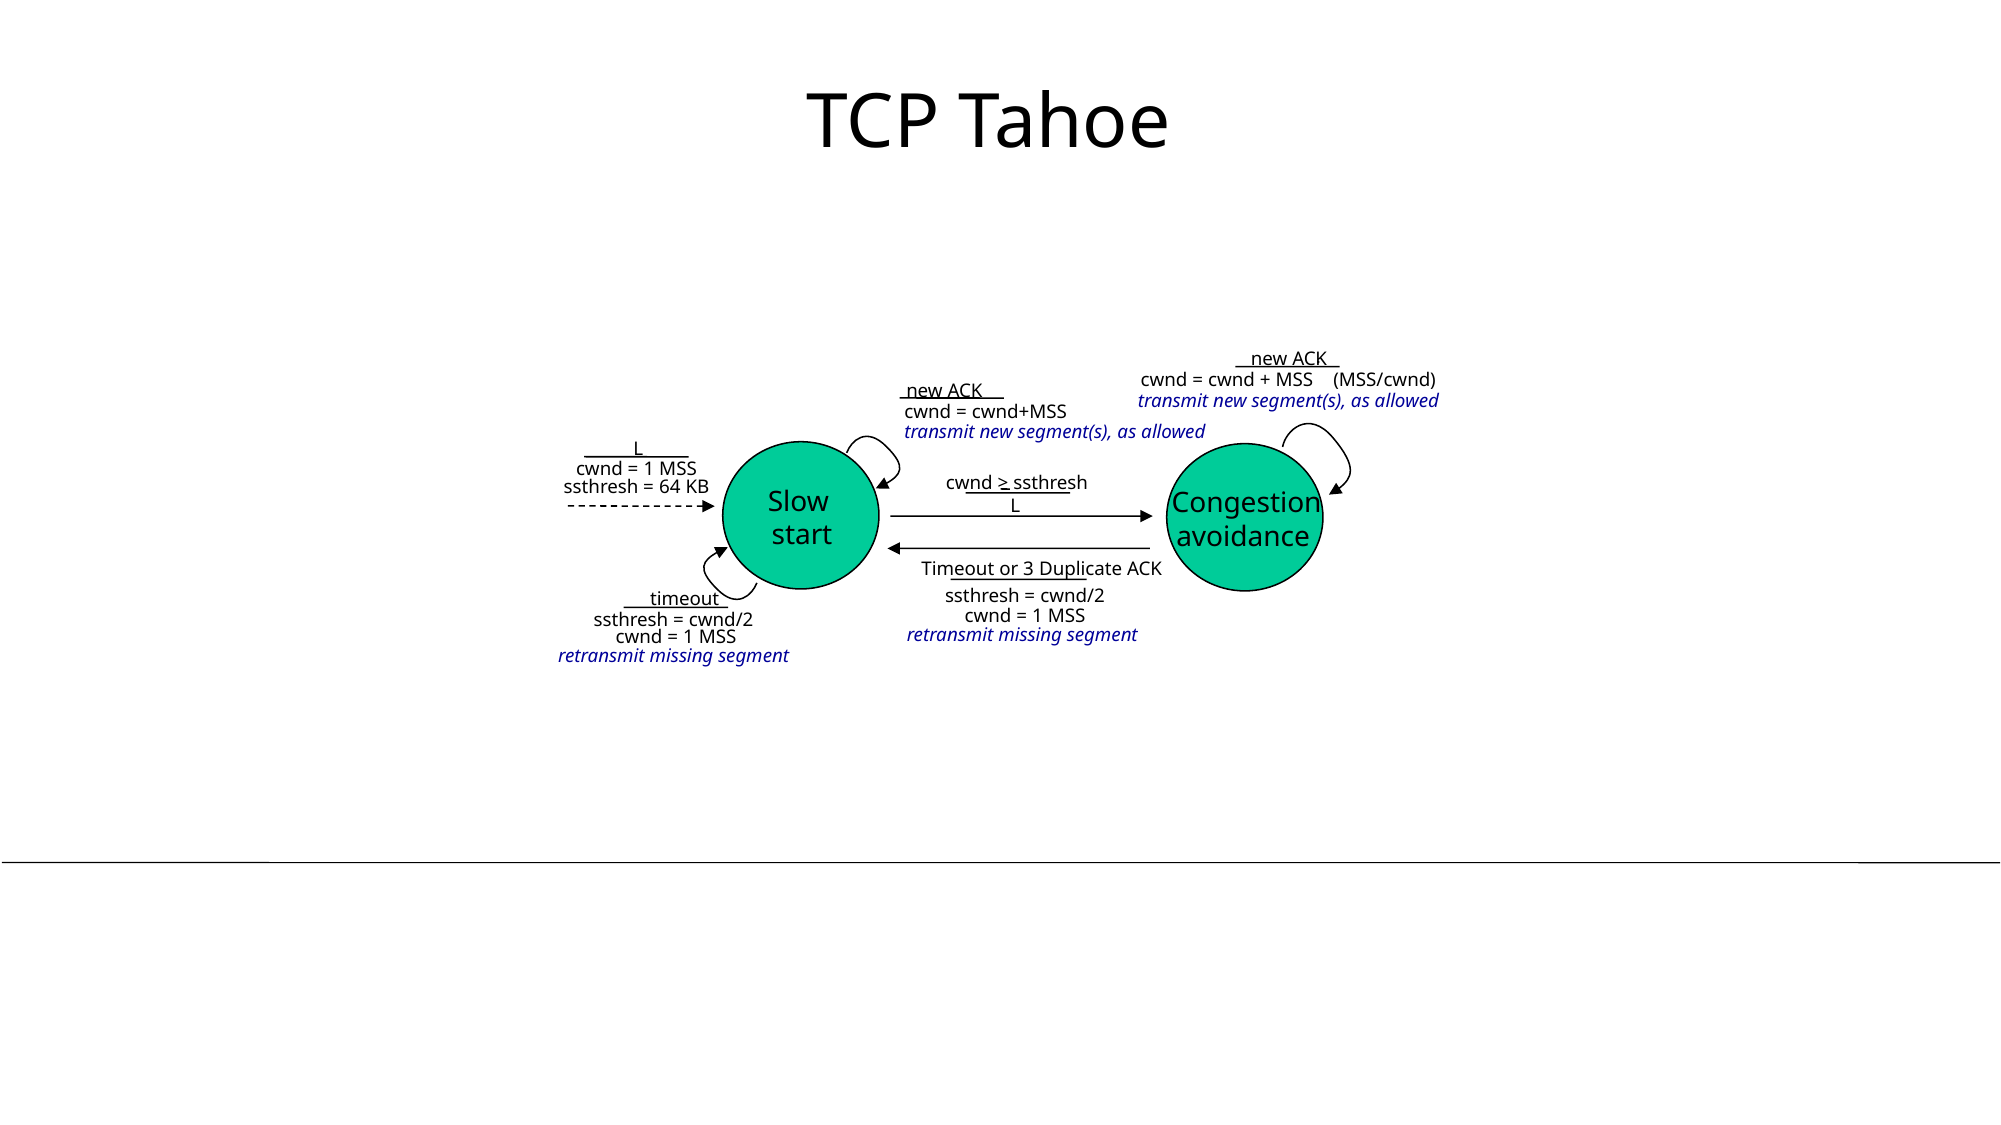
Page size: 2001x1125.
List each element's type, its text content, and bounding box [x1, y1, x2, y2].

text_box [1121, 337, 1456, 595]
title TCP Tahoe [178, 68, 1799, 179]
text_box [542, 371, 1223, 675]
